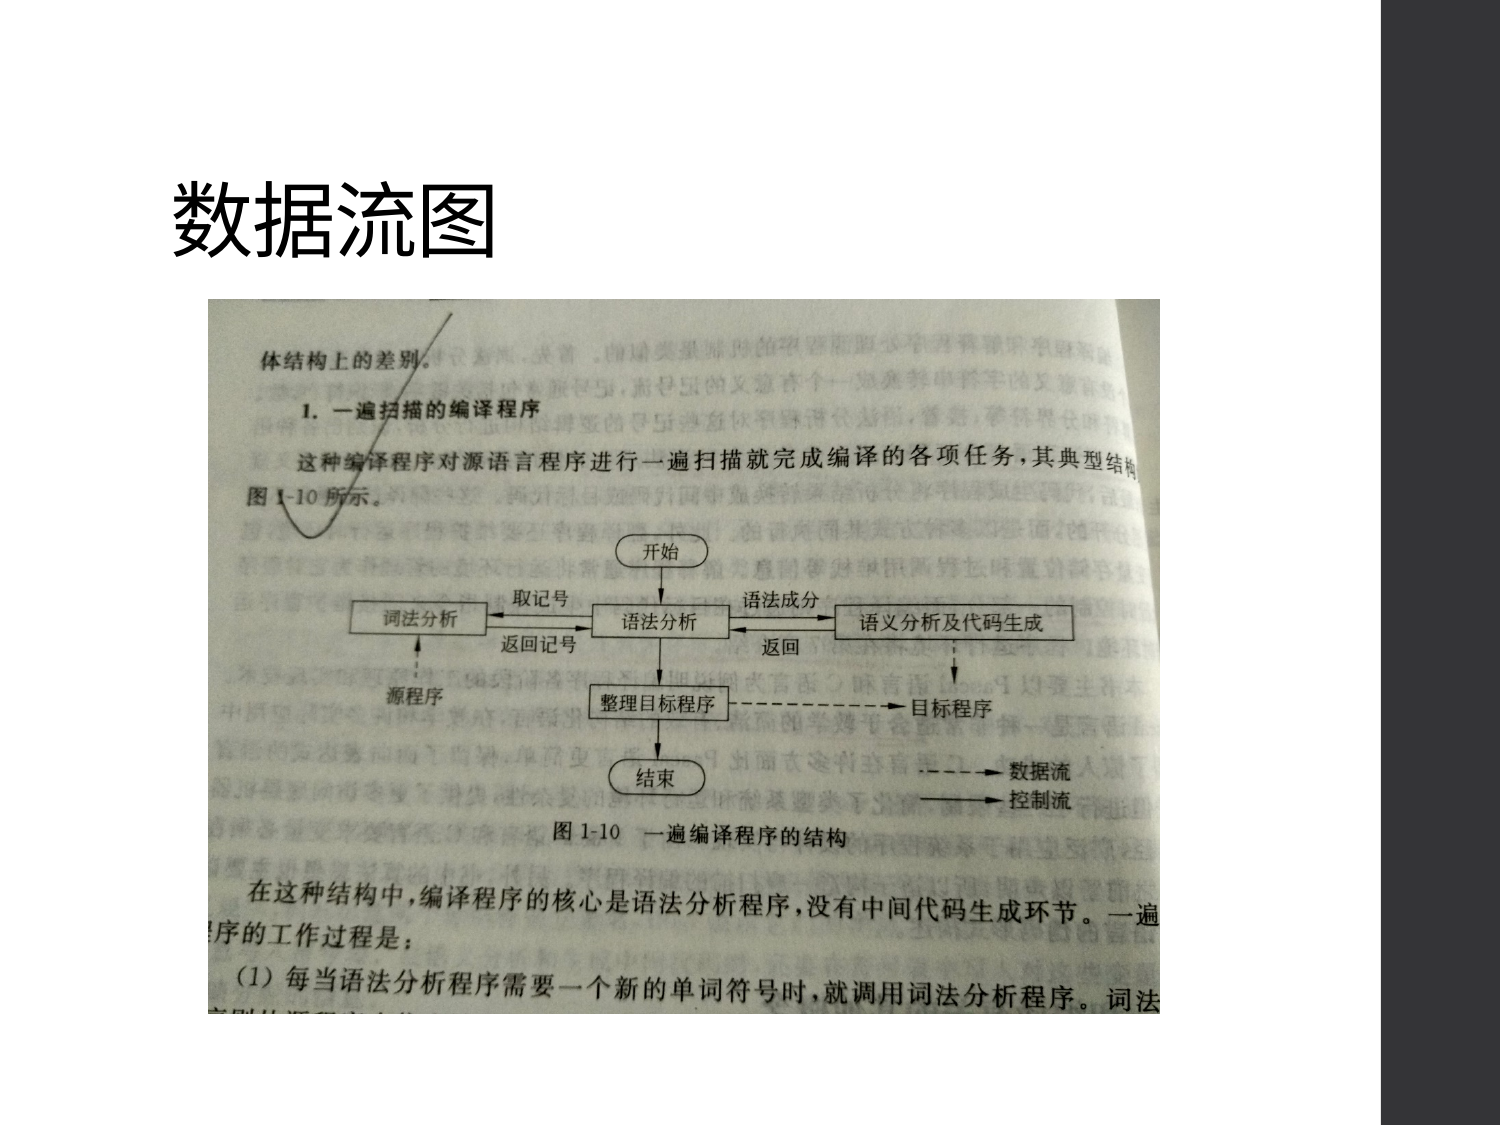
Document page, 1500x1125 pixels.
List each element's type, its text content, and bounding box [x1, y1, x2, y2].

title 数据流图 [155, 60, 1348, 278]
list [207, 299, 1160, 1015]
